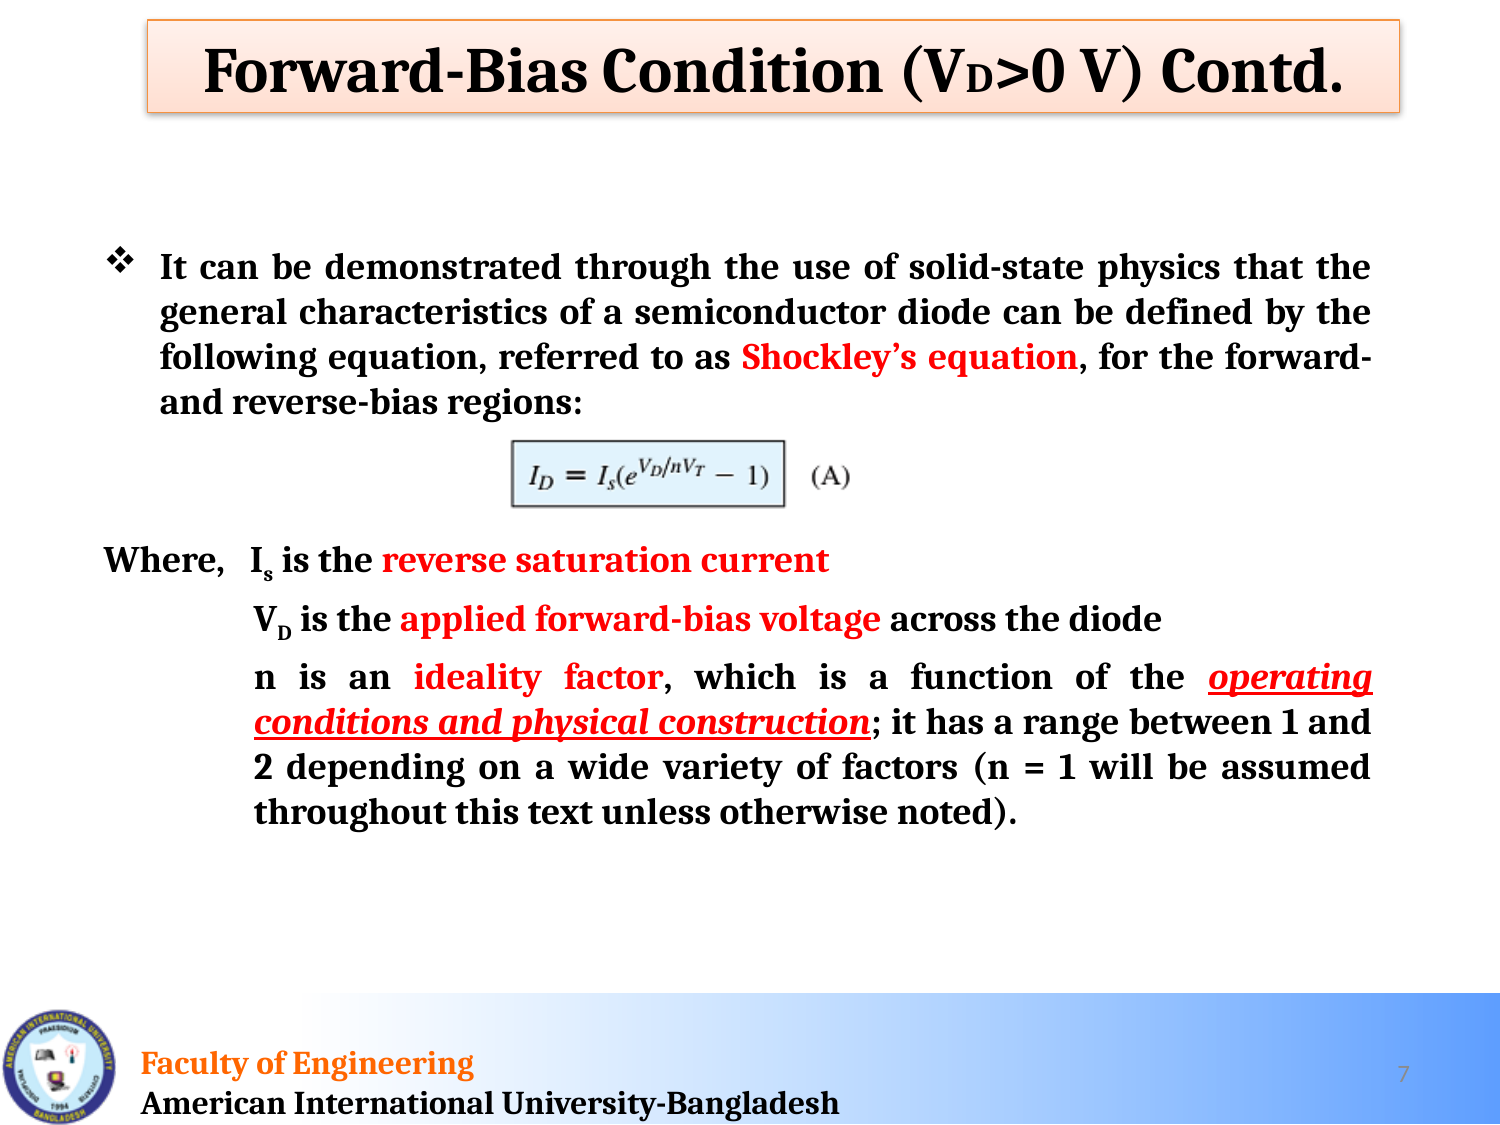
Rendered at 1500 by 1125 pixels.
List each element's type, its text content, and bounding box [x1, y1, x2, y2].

picture [0, 1007, 119, 1125]
slide_number 7 [1074, 1042, 1425, 1103]
text_box Forward-Bias Condition (VD>0 V) Contd. [147, 19, 1400, 113]
picture [501, 432, 856, 515]
list It can be demonstrated through the use of solid-state physics that the general characteristics of a semiconductor diode can be defined by the following equation, referred to as Shockley’s equation, for the forward- and reverse-bias regions: Where, Is is the reverse saturation current VD is the applied forward-bias voltage across the diode n is an ideality factor, which is a function of the operating conditions and physical construction; it has a range between 1 and 2 depending on a wide variety of factors (n = 1 will be assumed throughout this text unless otherwise noted). [88, 234, 1388, 906]
